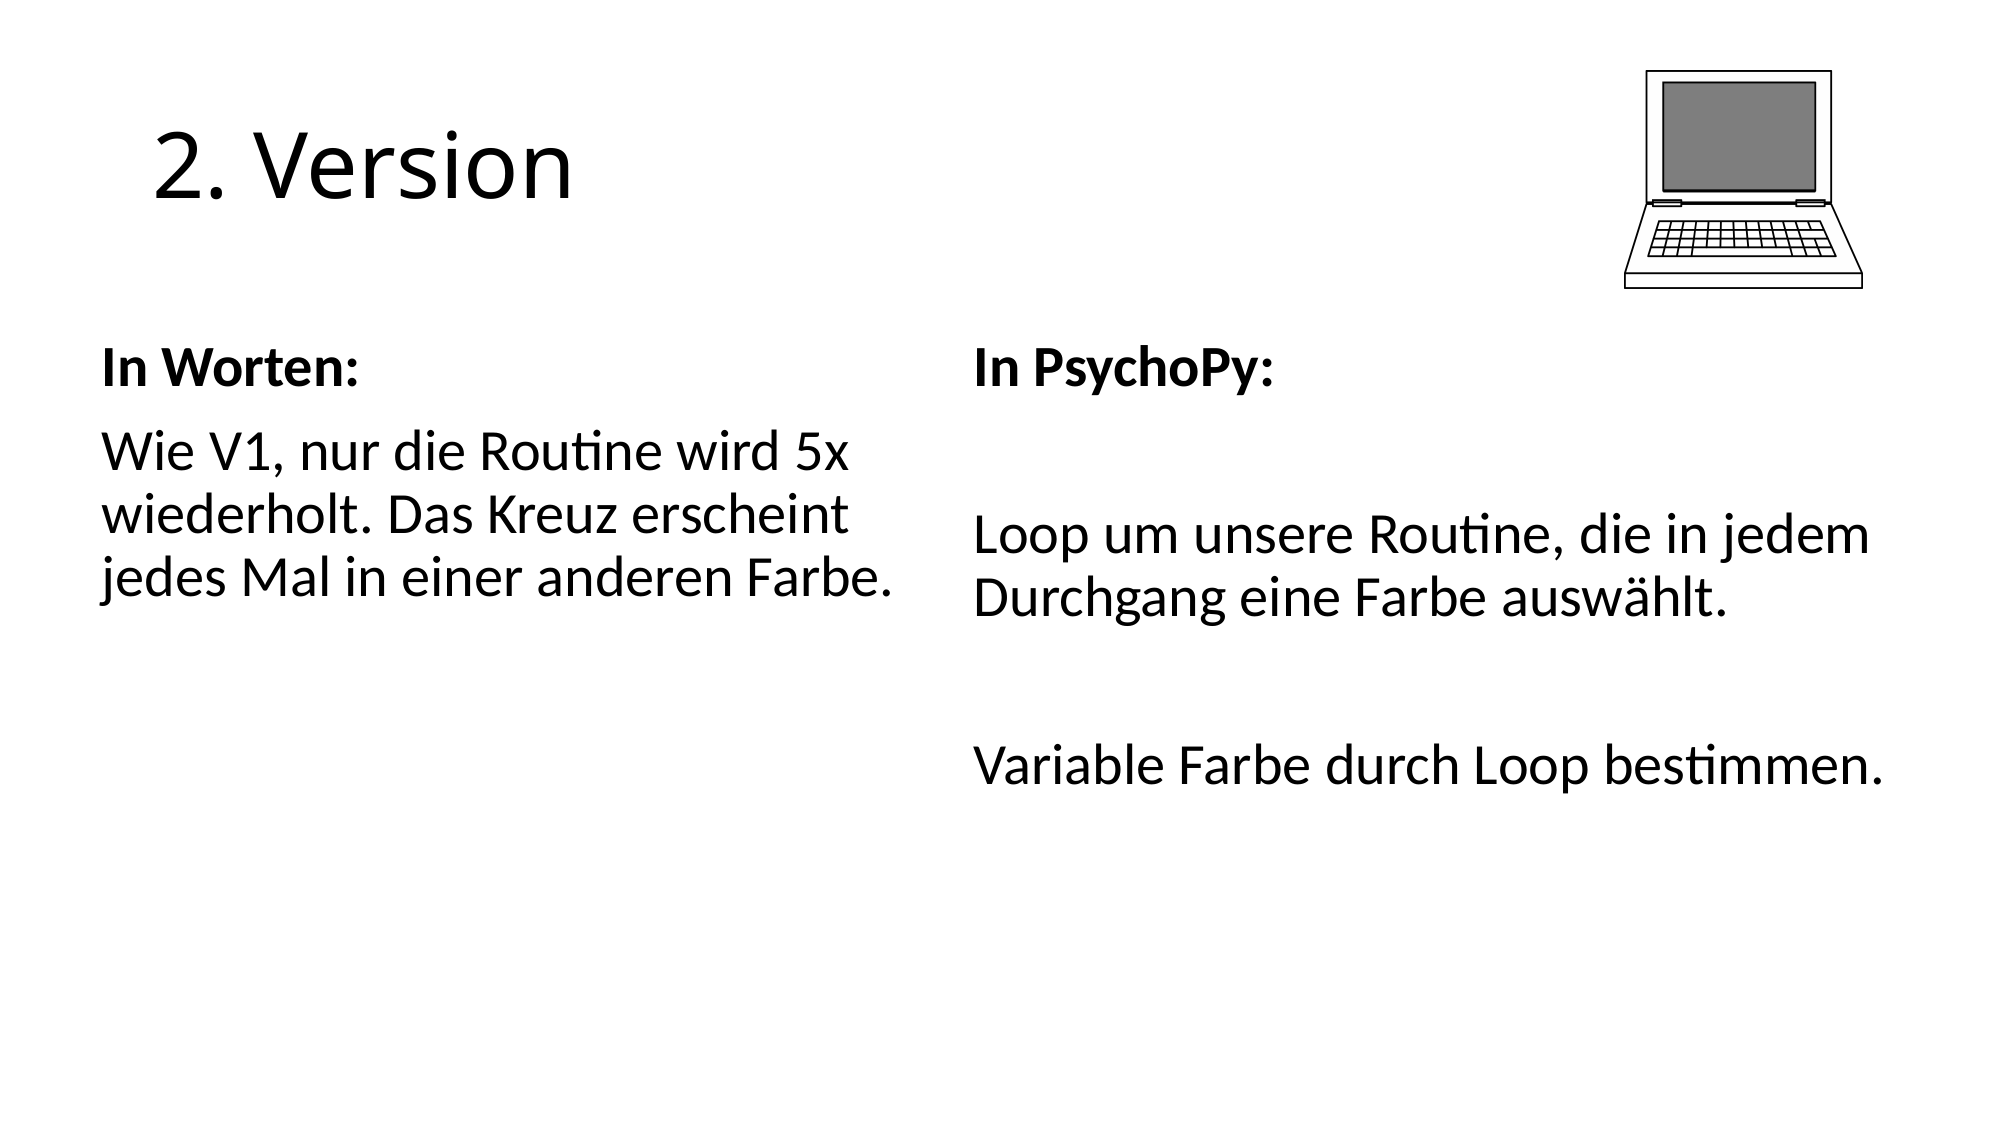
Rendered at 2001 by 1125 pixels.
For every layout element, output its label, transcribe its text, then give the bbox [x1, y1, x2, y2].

text_box In Worten: Wie V1, nur die Routine wird 5x wiederholt. Das Kreuz erscheint jedes Mal in einer anderen Farbe. [86, 328, 958, 635]
text_box In PsychoPy: Loop um unsere Routine, die in jedem Durchgang eine Farbe auswählt. Variable Farbe durch Loop bestimmen. [958, 328, 1944, 1043]
picture [1624, 70, 1863, 289]
title 2. Version [137, 59, 1863, 278]
